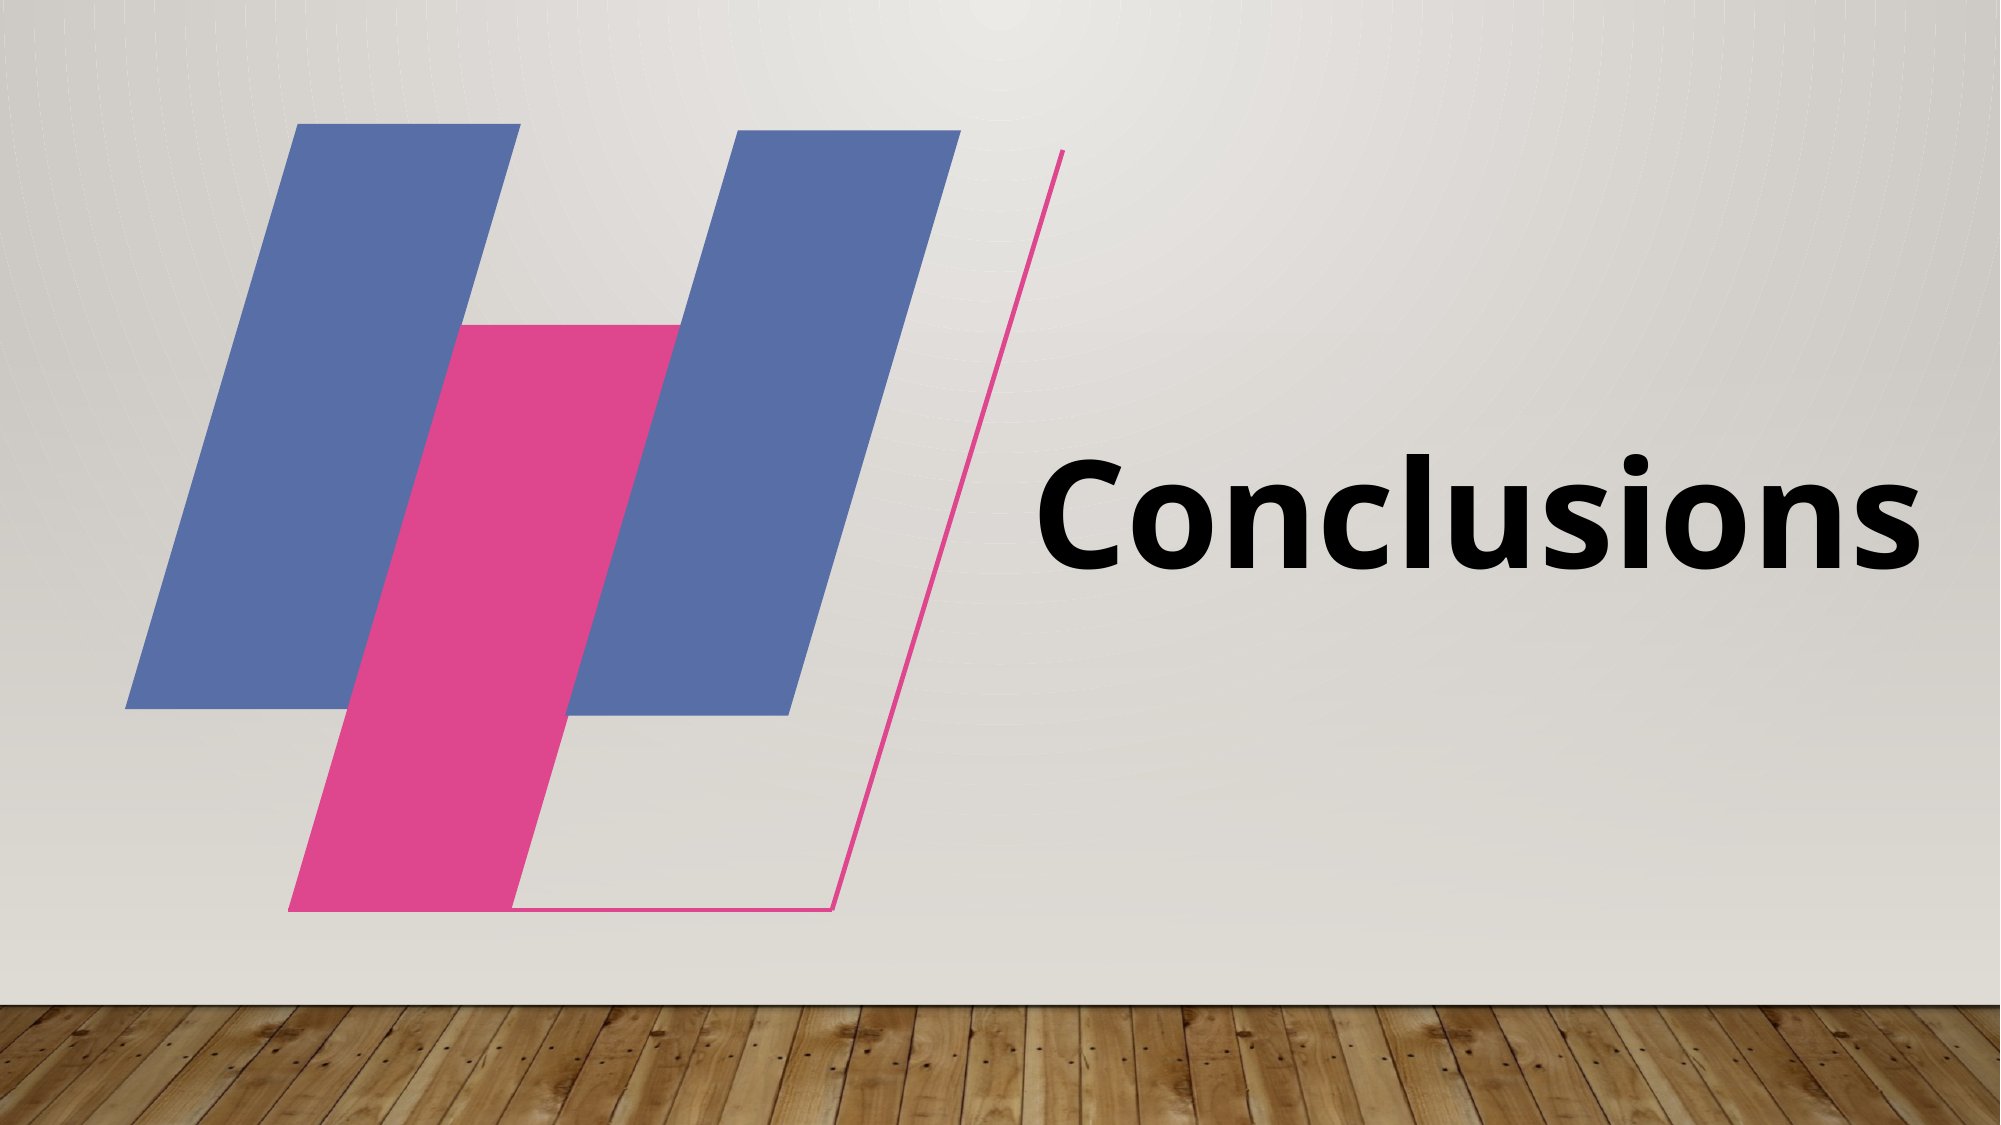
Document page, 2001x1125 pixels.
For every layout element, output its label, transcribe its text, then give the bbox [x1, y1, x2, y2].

text_box Conclusions [1064, 411, 2000, 606]
picture [0, 1005, 2000, 1125]
text_box [286, 323, 679, 912]
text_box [831, 149, 1064, 911]
text_box [563, 129, 963, 717]
text_box [123, 122, 523, 711]
